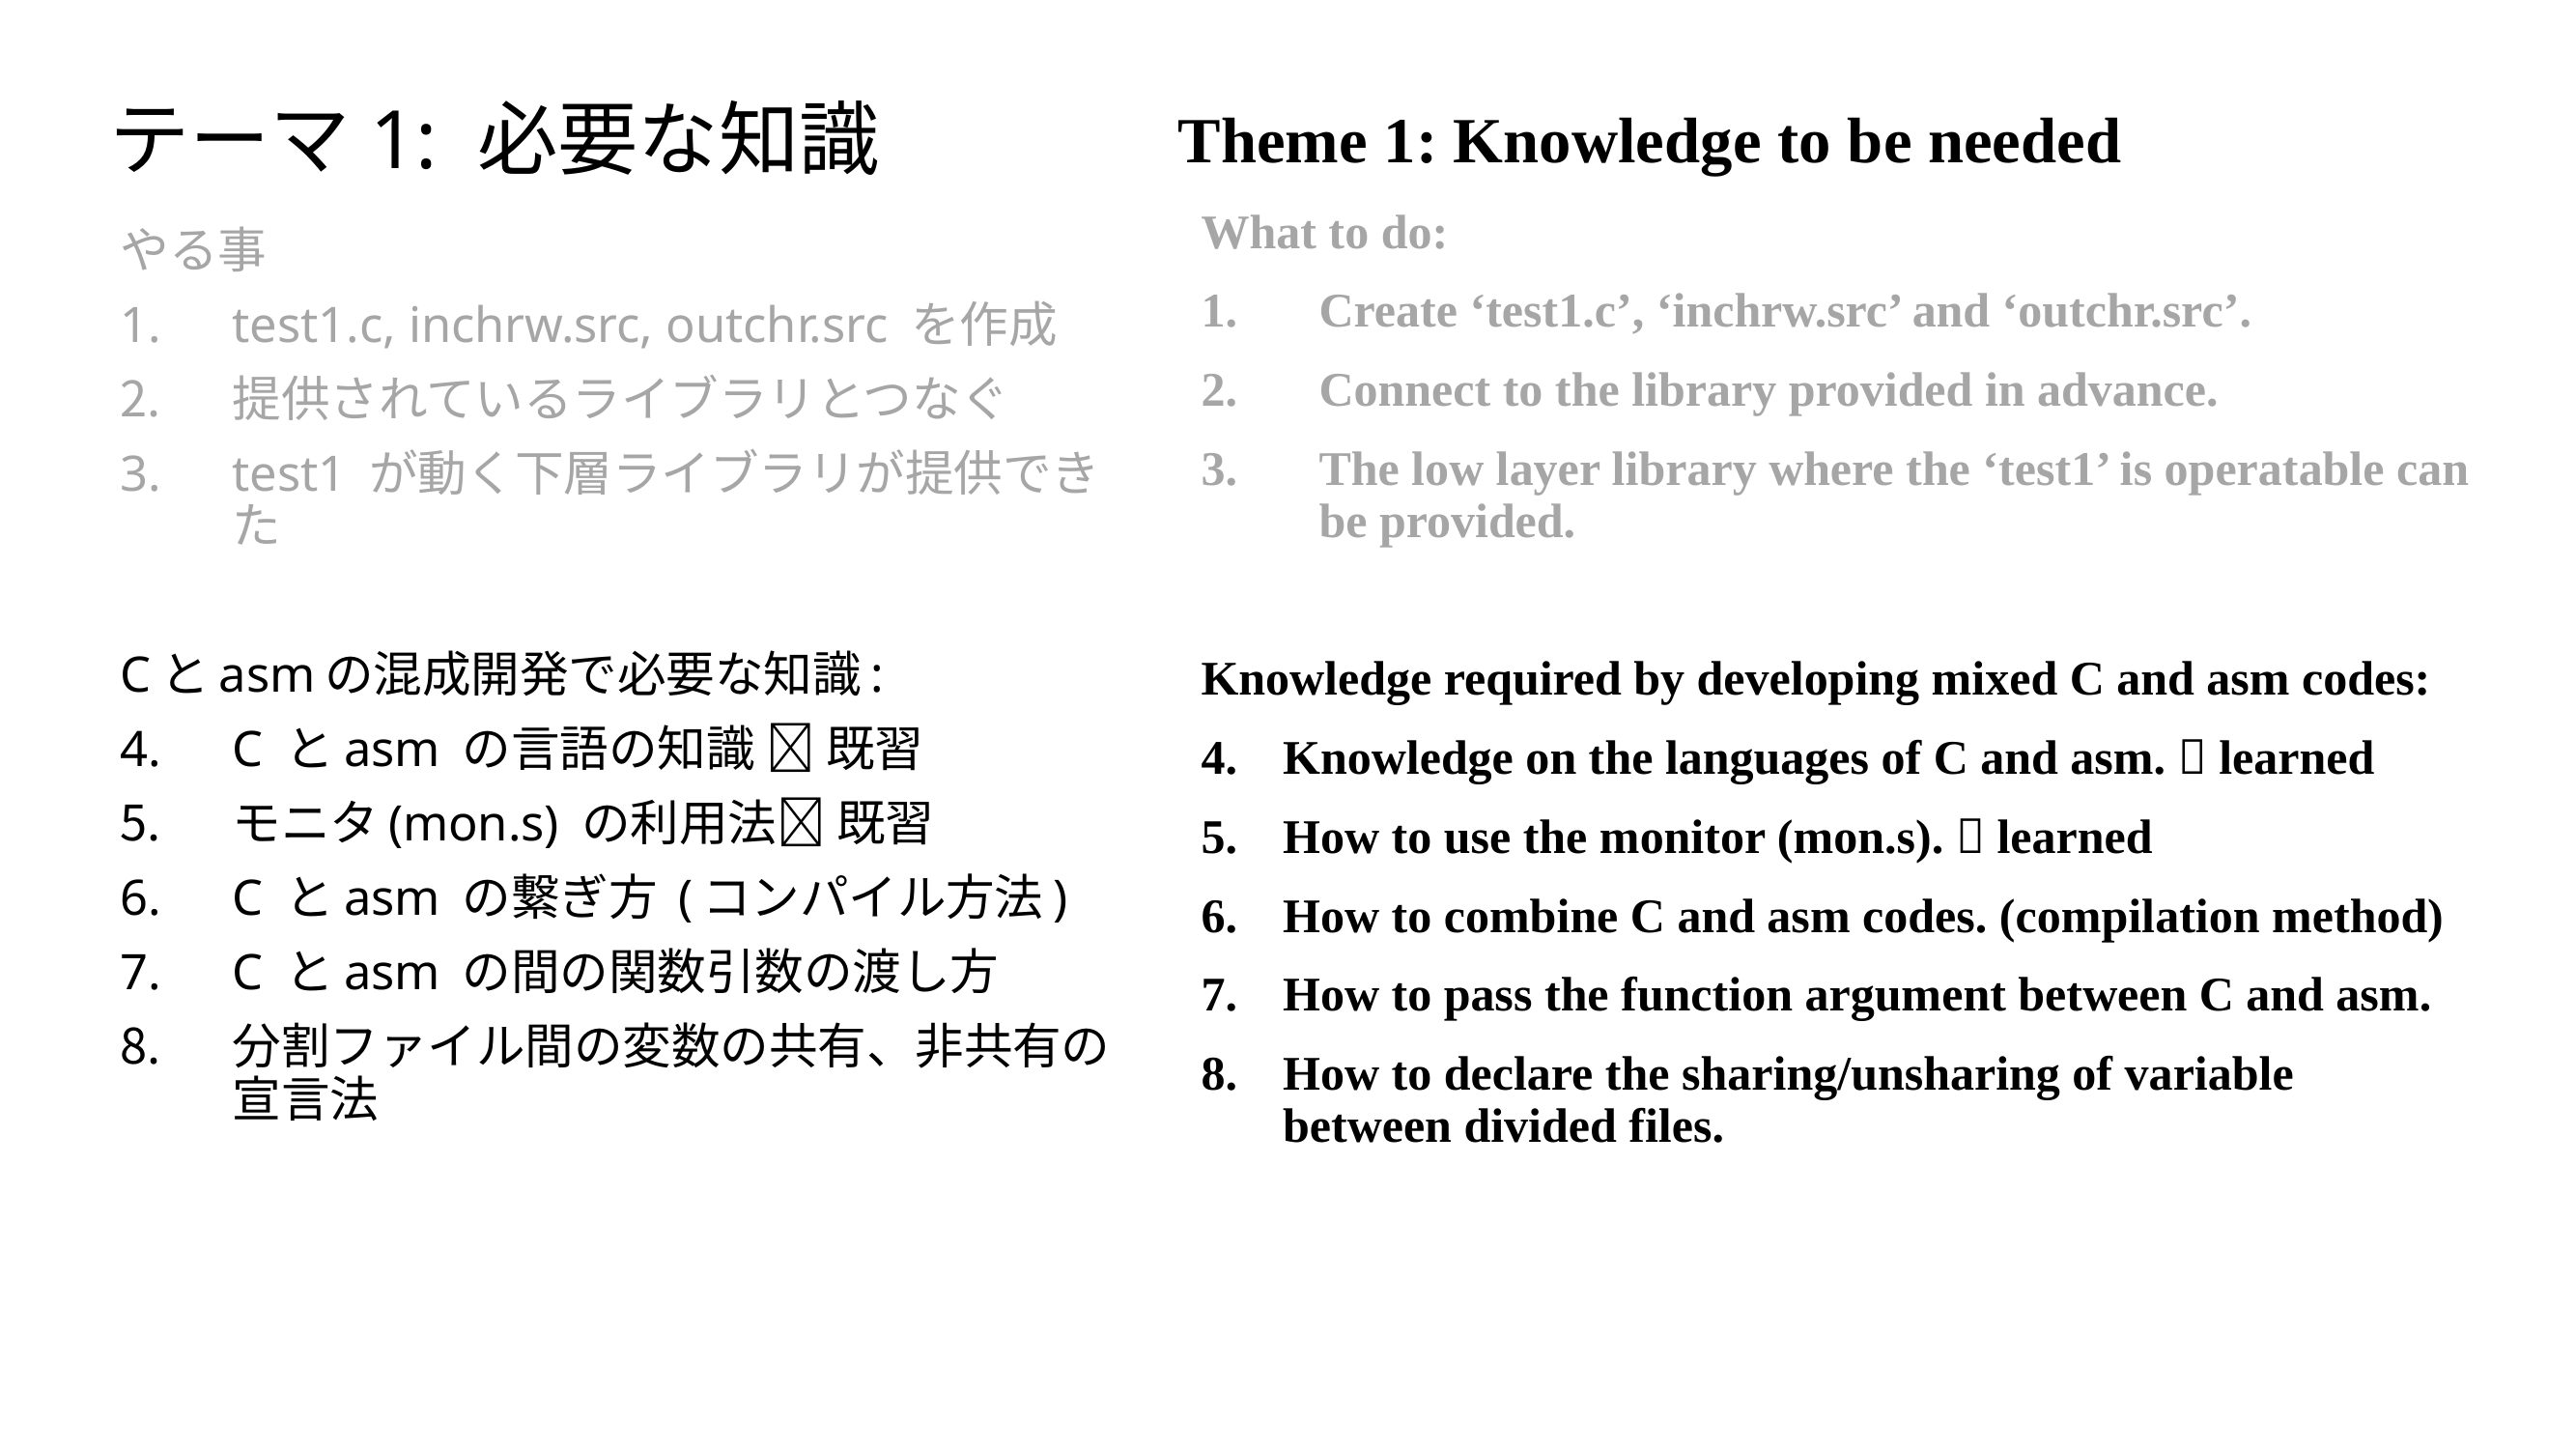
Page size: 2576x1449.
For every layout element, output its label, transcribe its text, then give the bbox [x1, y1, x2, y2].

title テーマ1: 必要な知識 [95, 85, 963, 200]
list やる事 test1.c, inchrw.src, outchr.src を作成 提供されているライブラリとつなぐ test1 が動く下層ライブラリが提供できた Cとasmの混成開発で必要な知識: C とasm の言語の知識  既習 モニタ(mon.s) の利用法 既習 C とasm の繋ぎ方 (コンパイル方法) C とasm の間の関数引数の渡し方 分割ファイル間の変数の共有、非共有の宣言法 [105, 218, 1164, 1138]
text_box What to do: Create ‘test1.c’, ‘inchrw.src’ and ‘outchr.src’. Connect to the library provided in advance. The low layer library where the ‘test1’ is operatable can be provided. Knowledge required by developing mixed C and asm codes: Knowledge on the languages of C and asm.  learned How to use the monitor (mon.s).  learned How to combine C and asm codes. (compilation method) How to pass the function argument between C and asm. How to declare the sharing/unsharing of variable between divided files. [1186, 199, 2496, 1217]
text_box Theme 1: Knowledge to be needed [1163, 85, 2155, 200]
